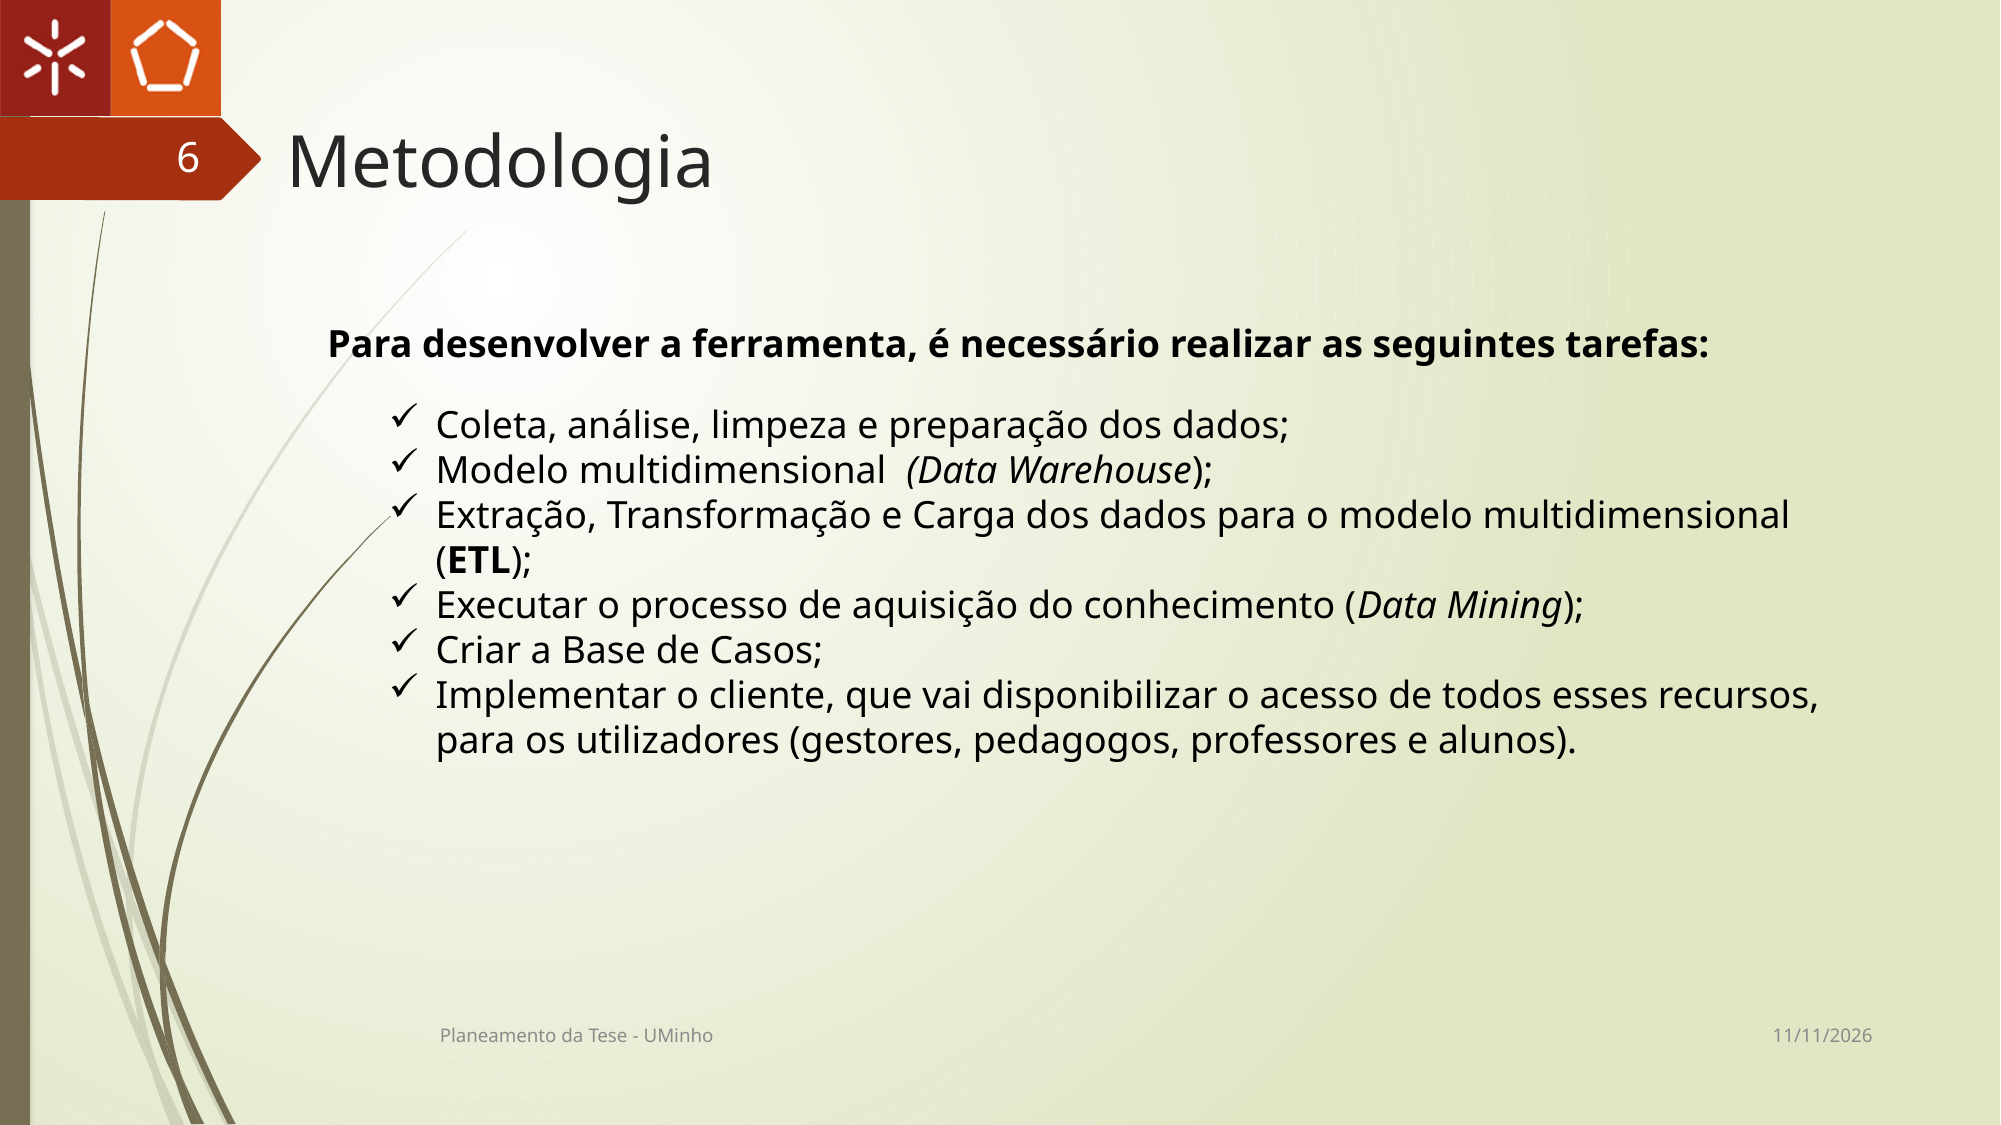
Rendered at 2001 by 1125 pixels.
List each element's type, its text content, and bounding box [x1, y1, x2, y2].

text_box Coleta, análise, limpeza e preparação dos dados; Modelo multidimensional (Data Warehouse); Extração, Transformação e Carga dos dados para o modelo multidimensional (ETL); Executar o processo de aquisição do conhecimento (Data Mining); Criar a Base de Casos; Implementar o cliente, que vai disponibilizar o acesso de todos esses recursos, para os utilizadores (gestores, pedagogos, professores e alunos). [373, 393, 1888, 769]
text_box Para desenvolver a ferramenta, é necessário realizar as seguintes tarefas: [312, 312, 1932, 373]
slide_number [1699, 1005, 1888, 1067]
slide_number 6 [87, 129, 216, 190]
footer Planeamento da Tese - UMinho [424, 1006, 1675, 1067]
title Metodologia [271, 108, 1734, 210]
picture [0, 0, 221, 116]
